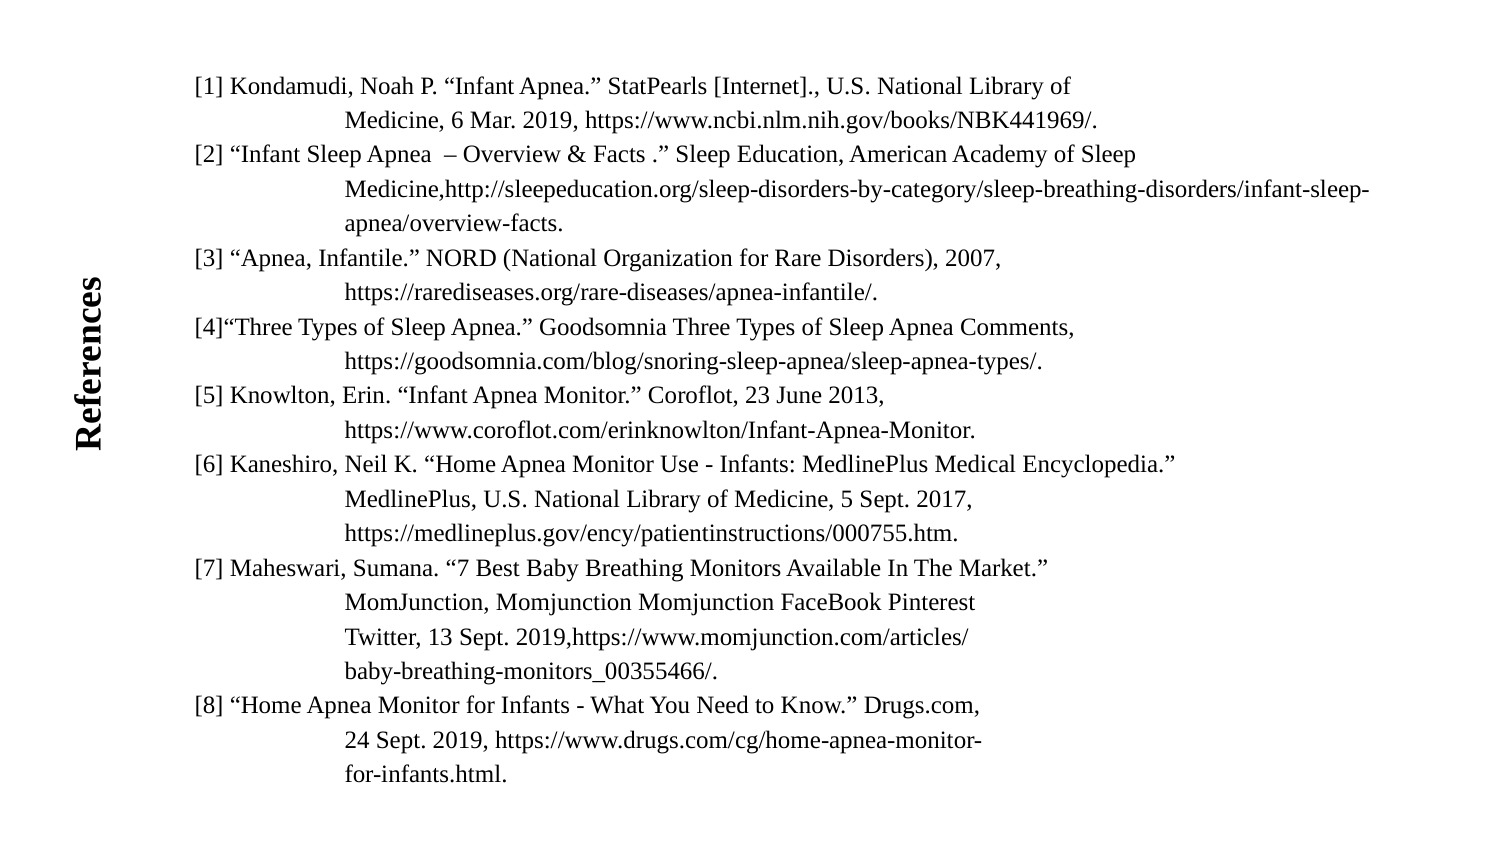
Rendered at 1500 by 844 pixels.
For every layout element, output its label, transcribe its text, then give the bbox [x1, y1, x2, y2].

text_box [1] Kondamudi, Noah P. “Infant Apnea.” StatPearls [Internet]., U.S. National Library of Medicine, 6 Mar. 2019, https://www.ncbi.nlm.nih.gov/books/NBK441969/. [2] “Infant Sleep Apnea – Overview & Facts .” Sleep Education, American Academy of Sleep Medicine,http://sleepeducation.org/sleep-disorders-by-category/sleep-breathing-disorders/infant-sleep-apnea/overview-facts. [3] “Apnea, Infantile.” NORD (National Organization for Rare Disorders), 2007, https://rarediseases.org/rare-diseases/apnea-infantile/. [4]“Three Types of Sleep Apnea.” Goodsomnia Three Types of Sleep Apnea Comments, https://goodsomnia.com/blog/snoring-sleep-apnea/sleep-apnea-types/. [5] Knowlton, Erin. “Infant Apnea Monitor.” Coroflot, 23 June 2013, https://www.coroflot.com/erinknowlton/Infant-Apnea-Monitor. [6] Kaneshiro, Neil K. “Home Apnea Monitor Use - Infants: MedlinePlus Medical Encyclopedia.” MedlinePlus, U.S. National Library of Medicine, 5 Sept. 2017, https://medlineplus.gov/ency/patientinstructions/000755.htm. [7] Maheswari, Sumana. “7 Best Baby Breathing Monitors Available In The Market.” MomJunction, Momjunction Momjunction FaceBook Pinterest Twitter, 13 Sept. 2019,https://www.momjunction.com/articles/ baby-breathing-monitors_00355466/. [8] “Home Apnea Monitor for Infants - What You Need to Know.” Drugs.com, 24 Sept. 2019, https://www.drugs.com/cg/home-apnea-monitor- for-infants.html. [179, 49, 1443, 679]
text_box References [48, 111, 128, 617]
